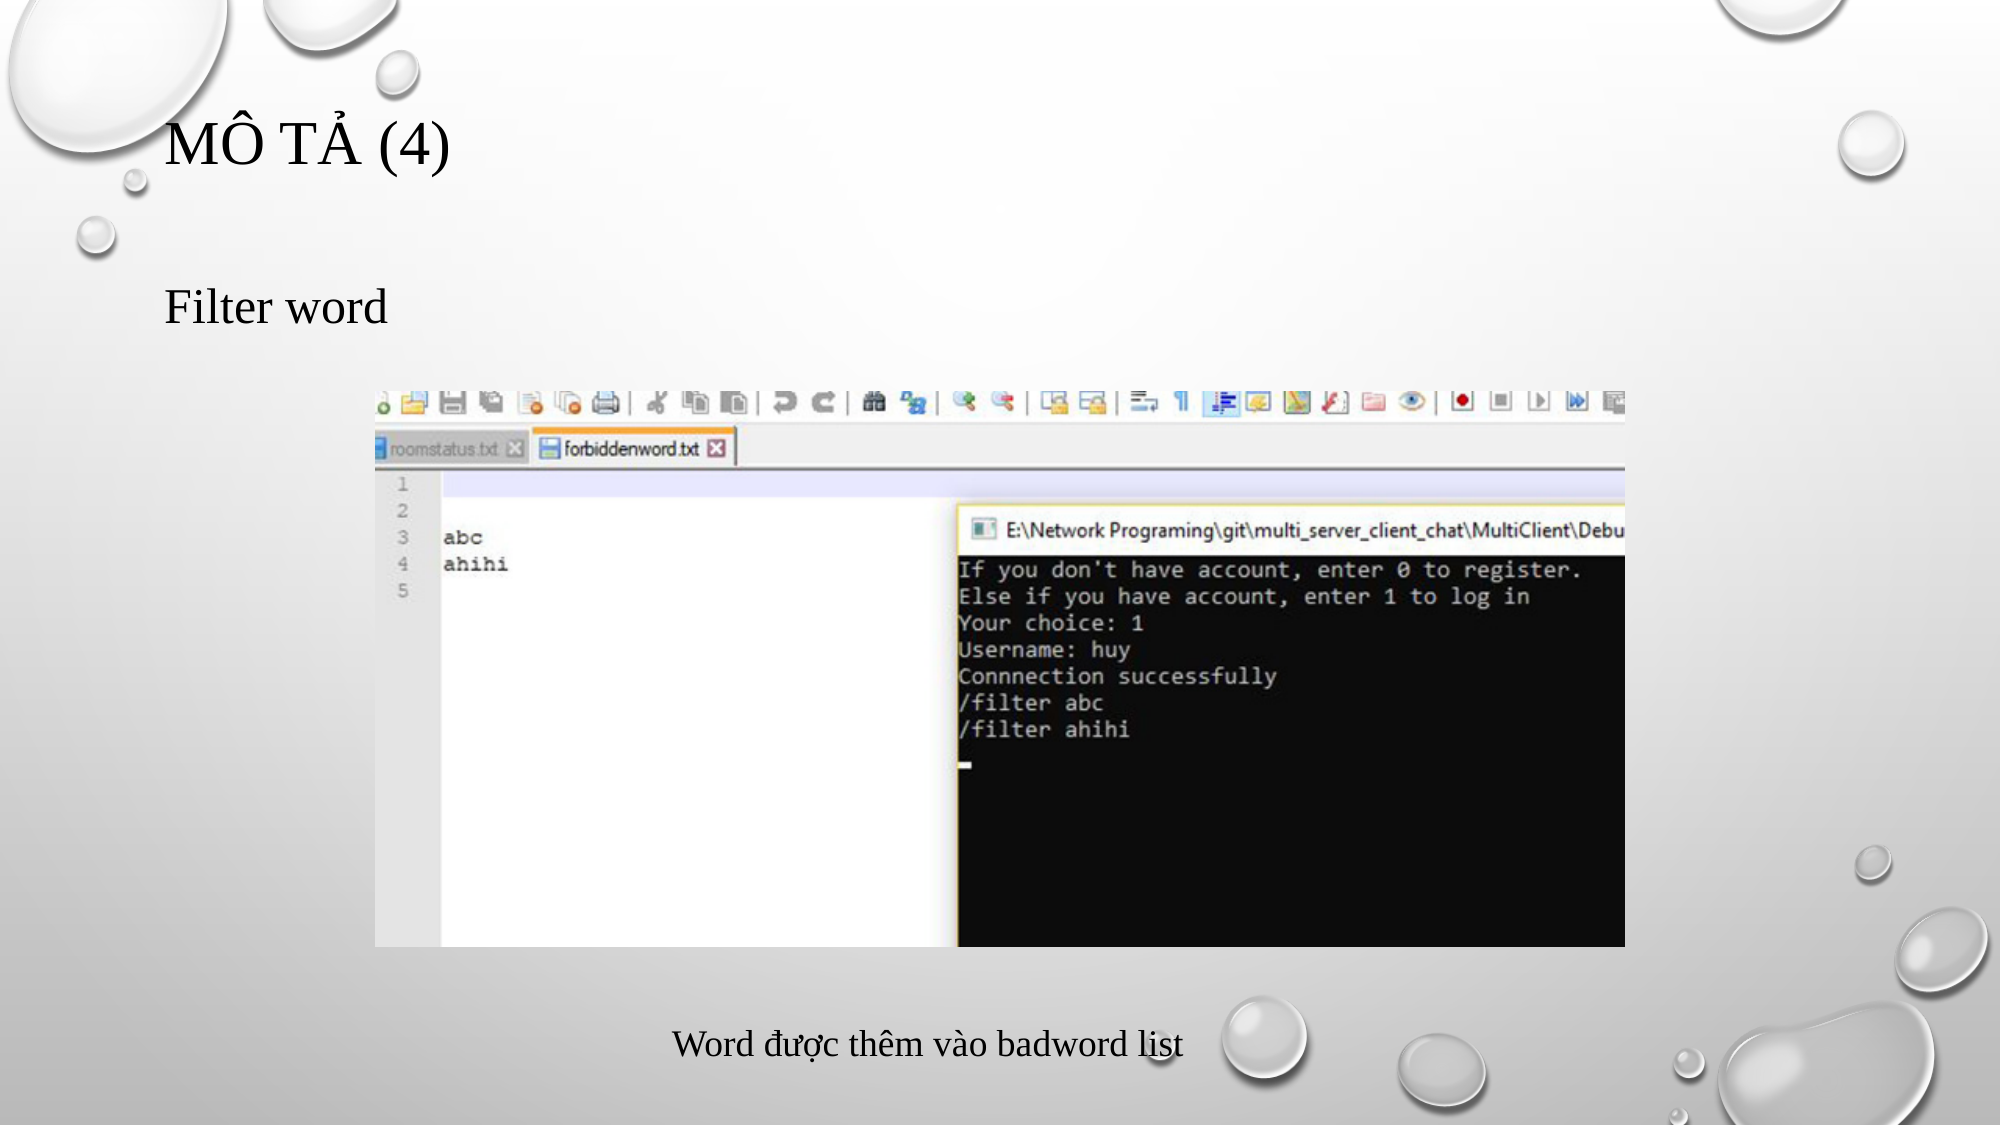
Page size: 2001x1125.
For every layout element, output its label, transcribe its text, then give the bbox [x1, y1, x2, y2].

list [374, 391, 1626, 947]
picture [0, 0, 2000, 1125]
text_box Word được thêm vào badword list [554, 1011, 1302, 1072]
text_box Filter word [149, 266, 717, 342]
title MÔ tả (4) [149, 101, 1851, 188]
